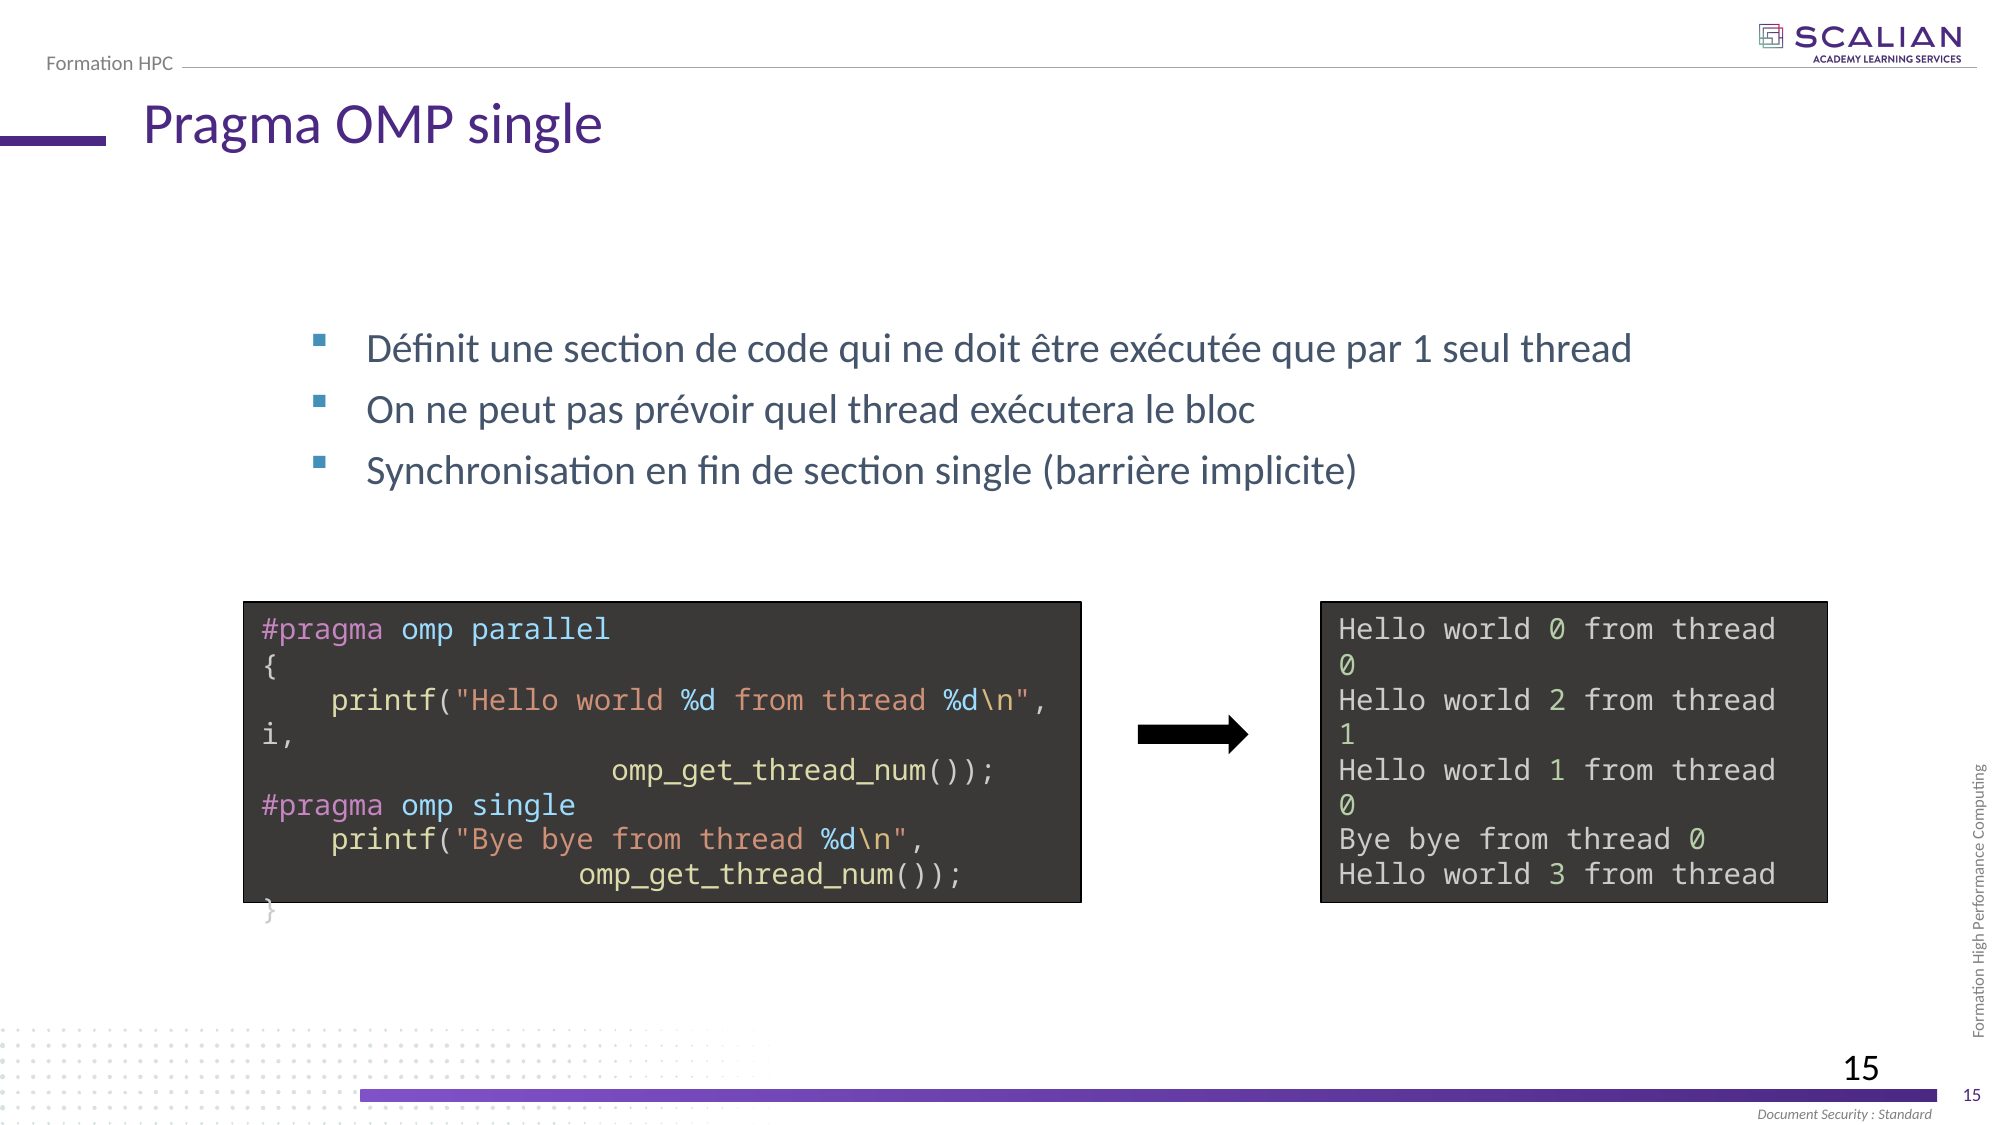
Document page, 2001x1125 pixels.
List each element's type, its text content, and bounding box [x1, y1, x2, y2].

title Pragma OMP single [128, 85, 966, 140]
picture [1750, 12, 1971, 67]
slide_number 15 [1827, 1035, 2000, 1096]
text_box Hello world 0 from thread 0 Hello world 2 from thread 1 Hello world 1 from thread 0 Bye bye from thread 0 Hello world 3 from thread [1320, 602, 1828, 903]
text_box [1137, 714, 1249, 755]
picture [1750, 68, 1971, 72]
text_box #pragma omp parallel { printf("Hello world %d from thread %d\n", i, omp_get_thread_num()); #pragma omp single printf("Bye bye from thread %d\n", omp_get_thread_num()); } [243, 602, 1081, 903]
text_box Définit une section de code qui ne doit être exécutée que par 1 seul thread On ne peut pas prévoir quel thread exécutera le bloc Synchronisation en fin de section single (barrière implicite) [292, 311, 1914, 1069]
